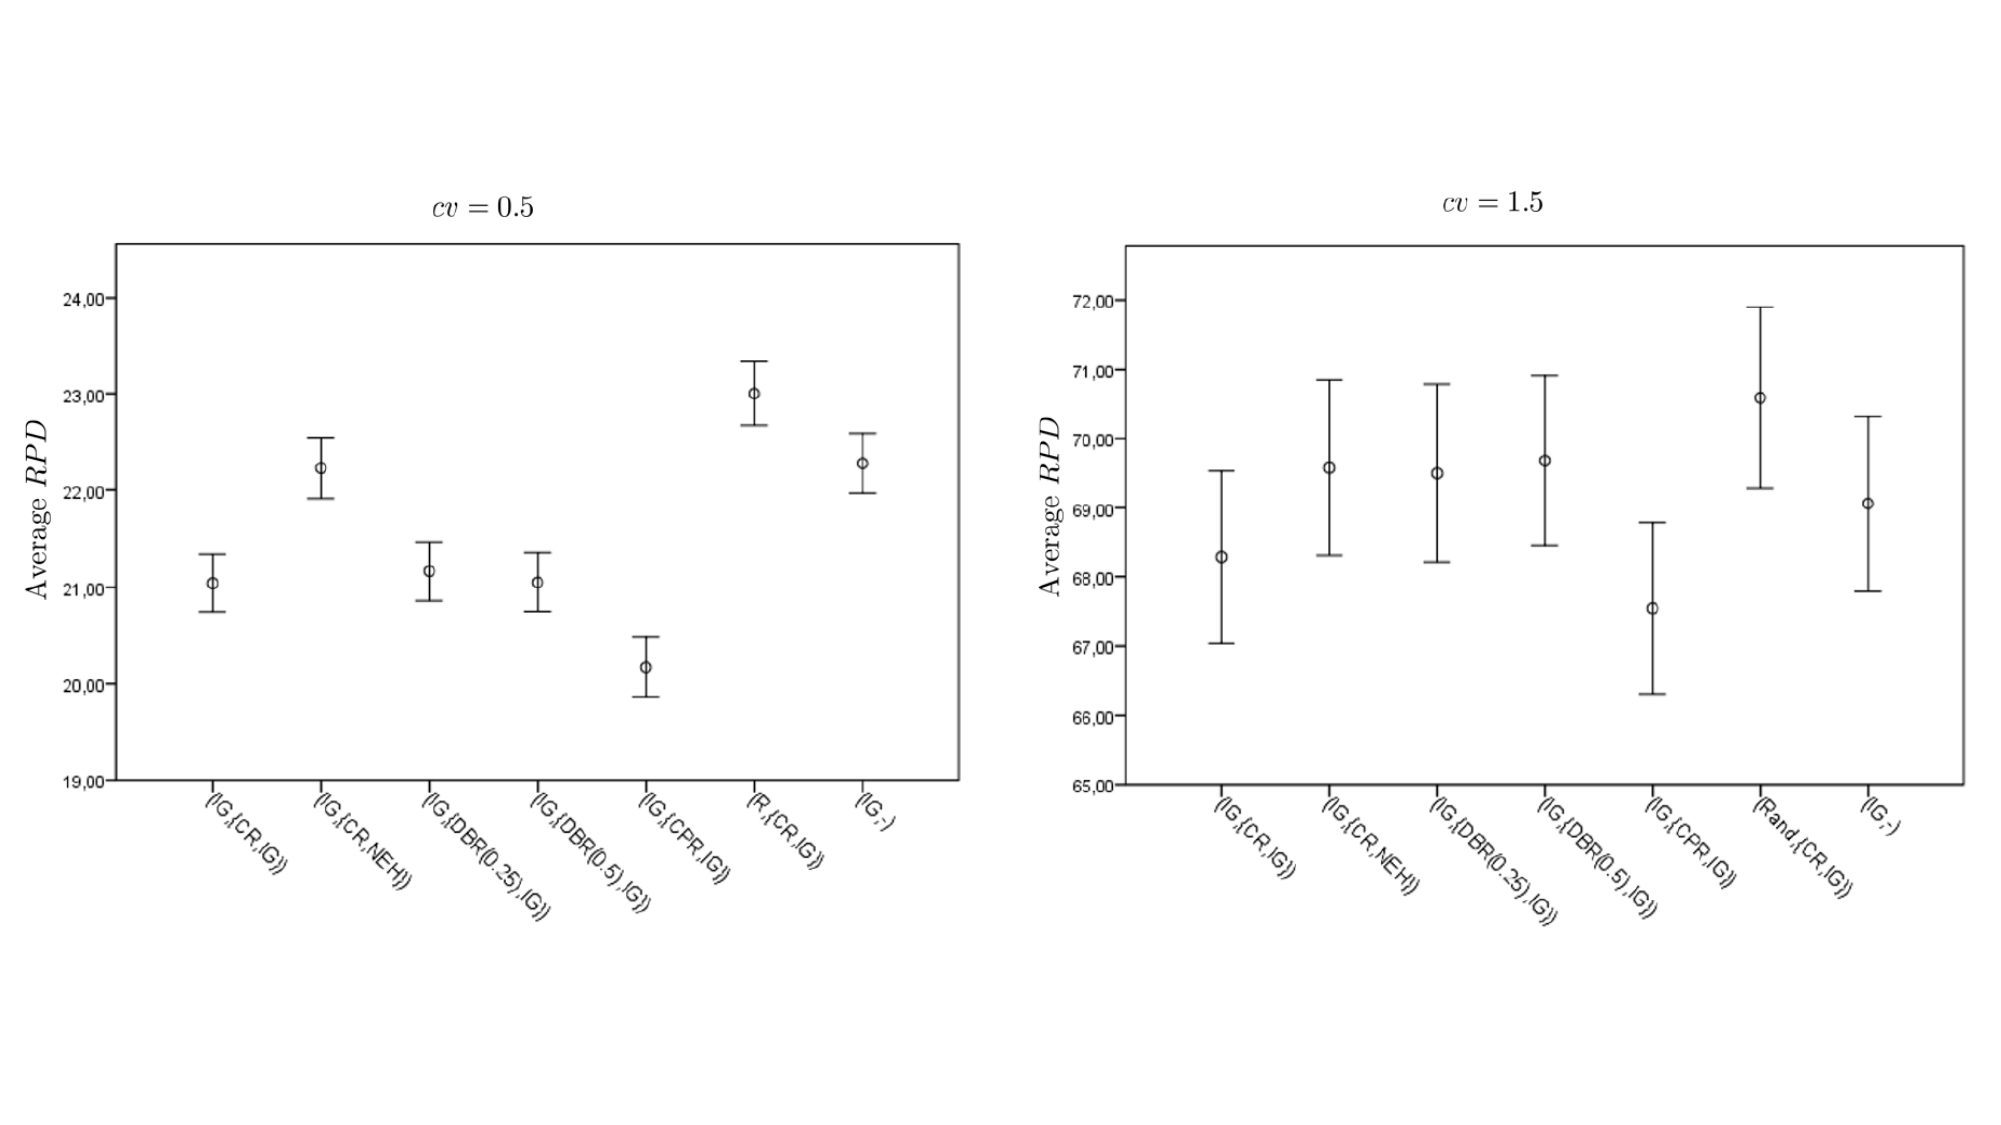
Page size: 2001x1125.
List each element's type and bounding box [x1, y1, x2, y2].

picture [0, 153, 1976, 947]
